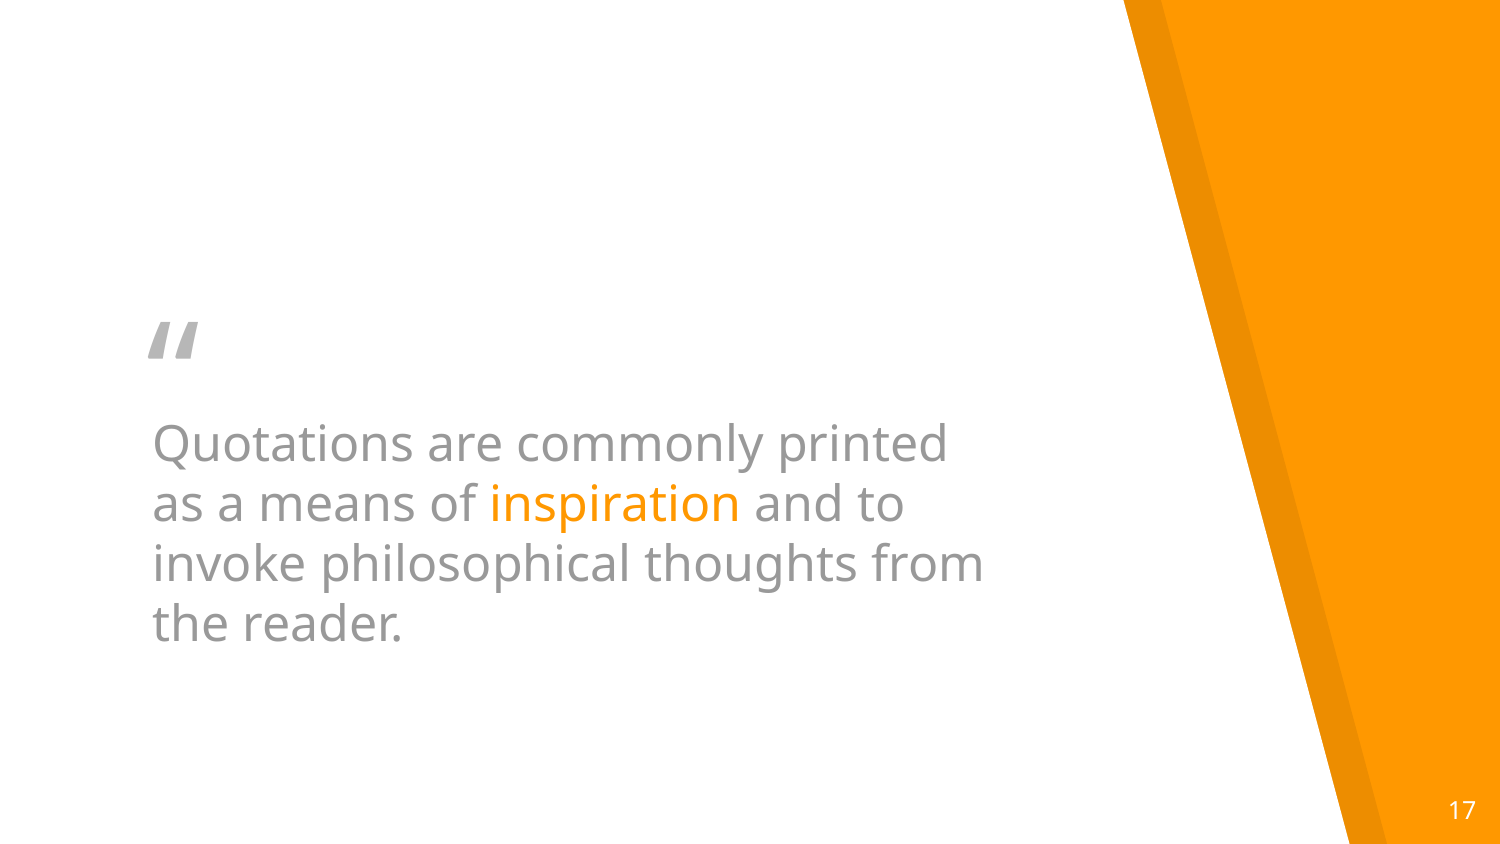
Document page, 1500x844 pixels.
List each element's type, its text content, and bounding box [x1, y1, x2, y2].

slide_number 17 [1401, 779, 1492, 844]
list Quotations are commonly printed as a means of inspiration and to invoke philosophical thoughts from the reader. [137, 396, 1011, 767]
